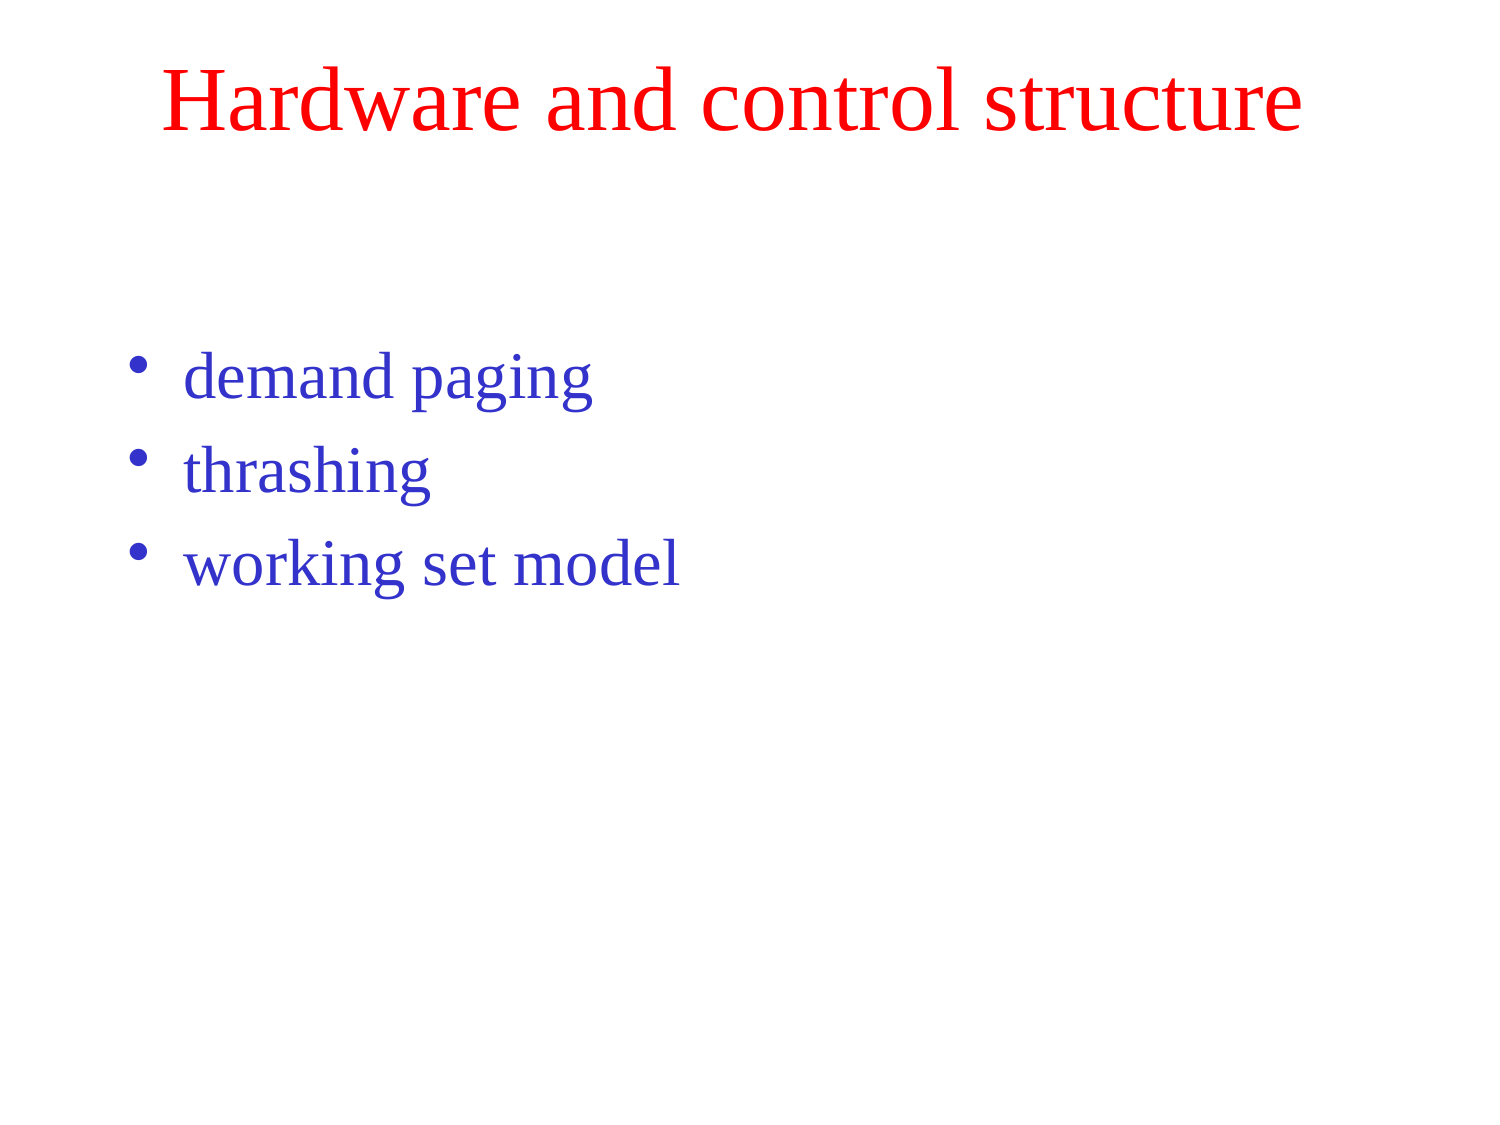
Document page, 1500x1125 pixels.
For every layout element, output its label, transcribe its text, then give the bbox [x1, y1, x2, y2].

title Hardware and control structure [107, 0, 1384, 188]
list demand paging thrashing working set model [112, 324, 1388, 1001]
